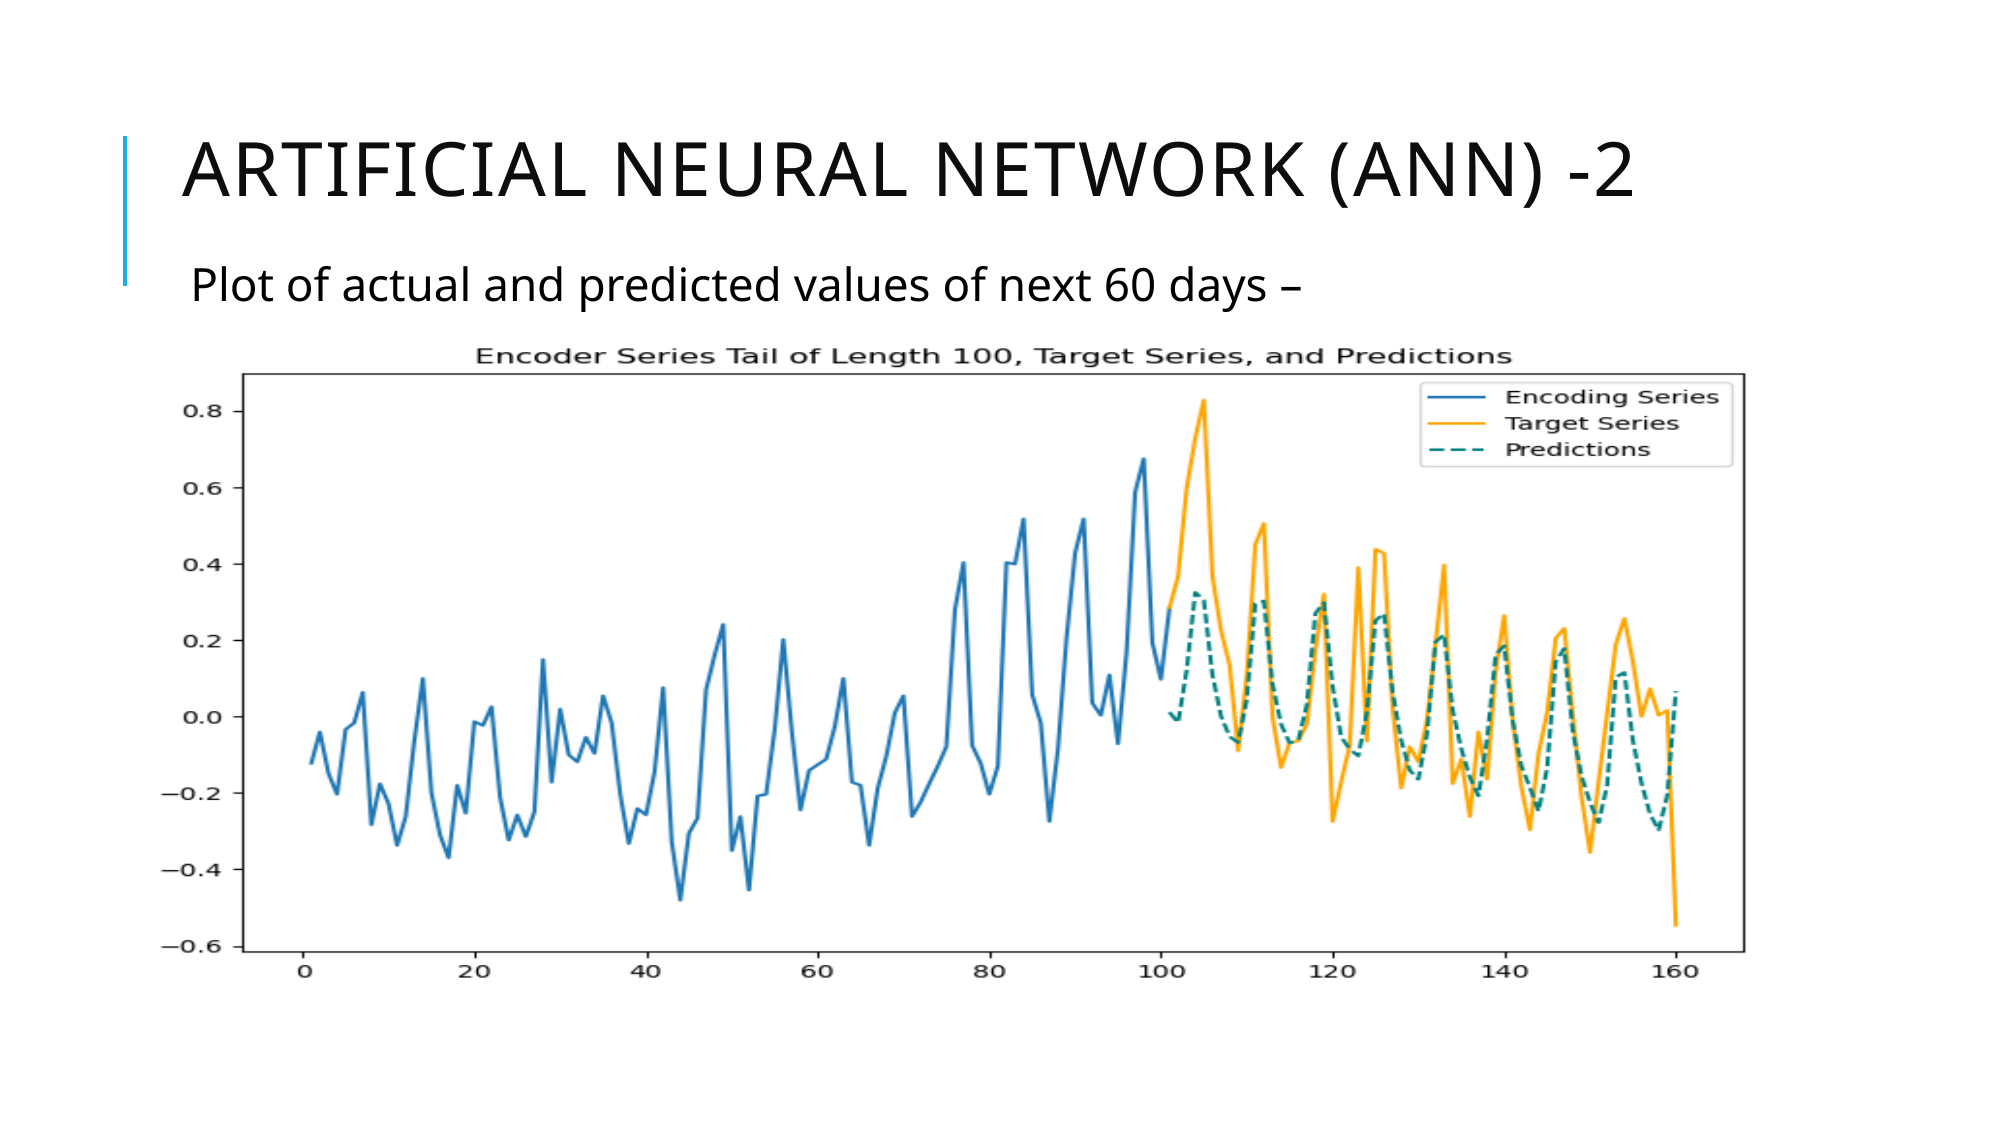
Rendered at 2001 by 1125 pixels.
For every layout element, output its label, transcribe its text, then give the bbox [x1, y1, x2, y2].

list Plot of actual and predicted values of next 60 days – [168, 254, 1763, 331]
picture [140, 335, 1763, 994]
title ARTIFICIAL NEURAL NETWORK (ANN) -2 [168, 96, 1763, 254]
